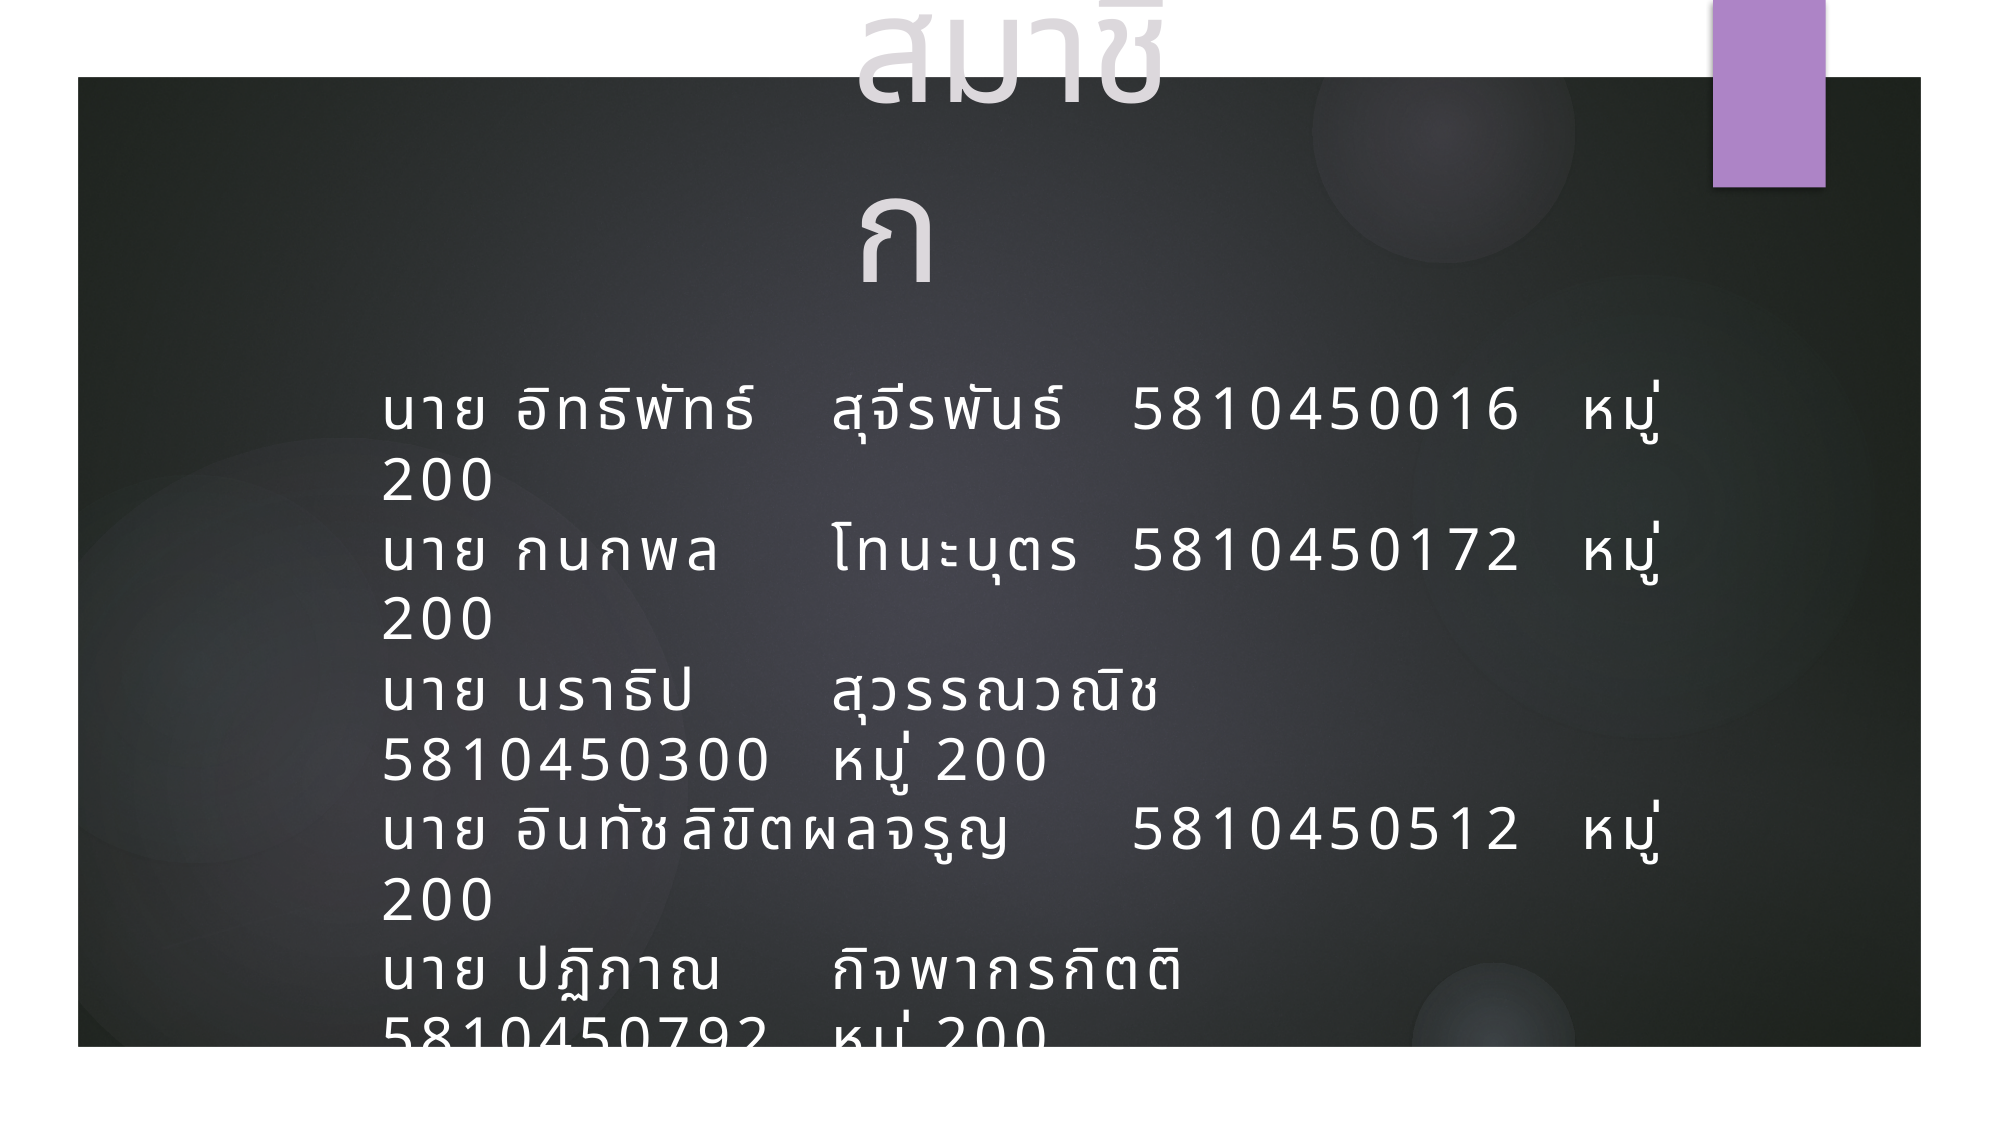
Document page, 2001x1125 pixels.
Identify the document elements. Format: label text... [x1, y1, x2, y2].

text_box นาย อิทธิพัทธ์ สุจีรพันธ์ 5810450016 หมู่ 200 นาย กนกพล โทนะบุตร 5810450172 หมู่ 200 นาย นราธิป สุวรรณวณิช 5810450300 หมู่ 200 นาย อินทัช ลิขิตผลจรูญ 5810450512 หมู่ 200 นาย ปฏิภาณ กิจพากรกิตติ 5810450792 หมู่ 200 [366, 364, 1683, 1125]
title สมาชิก [837, 110, 1212, 320]
